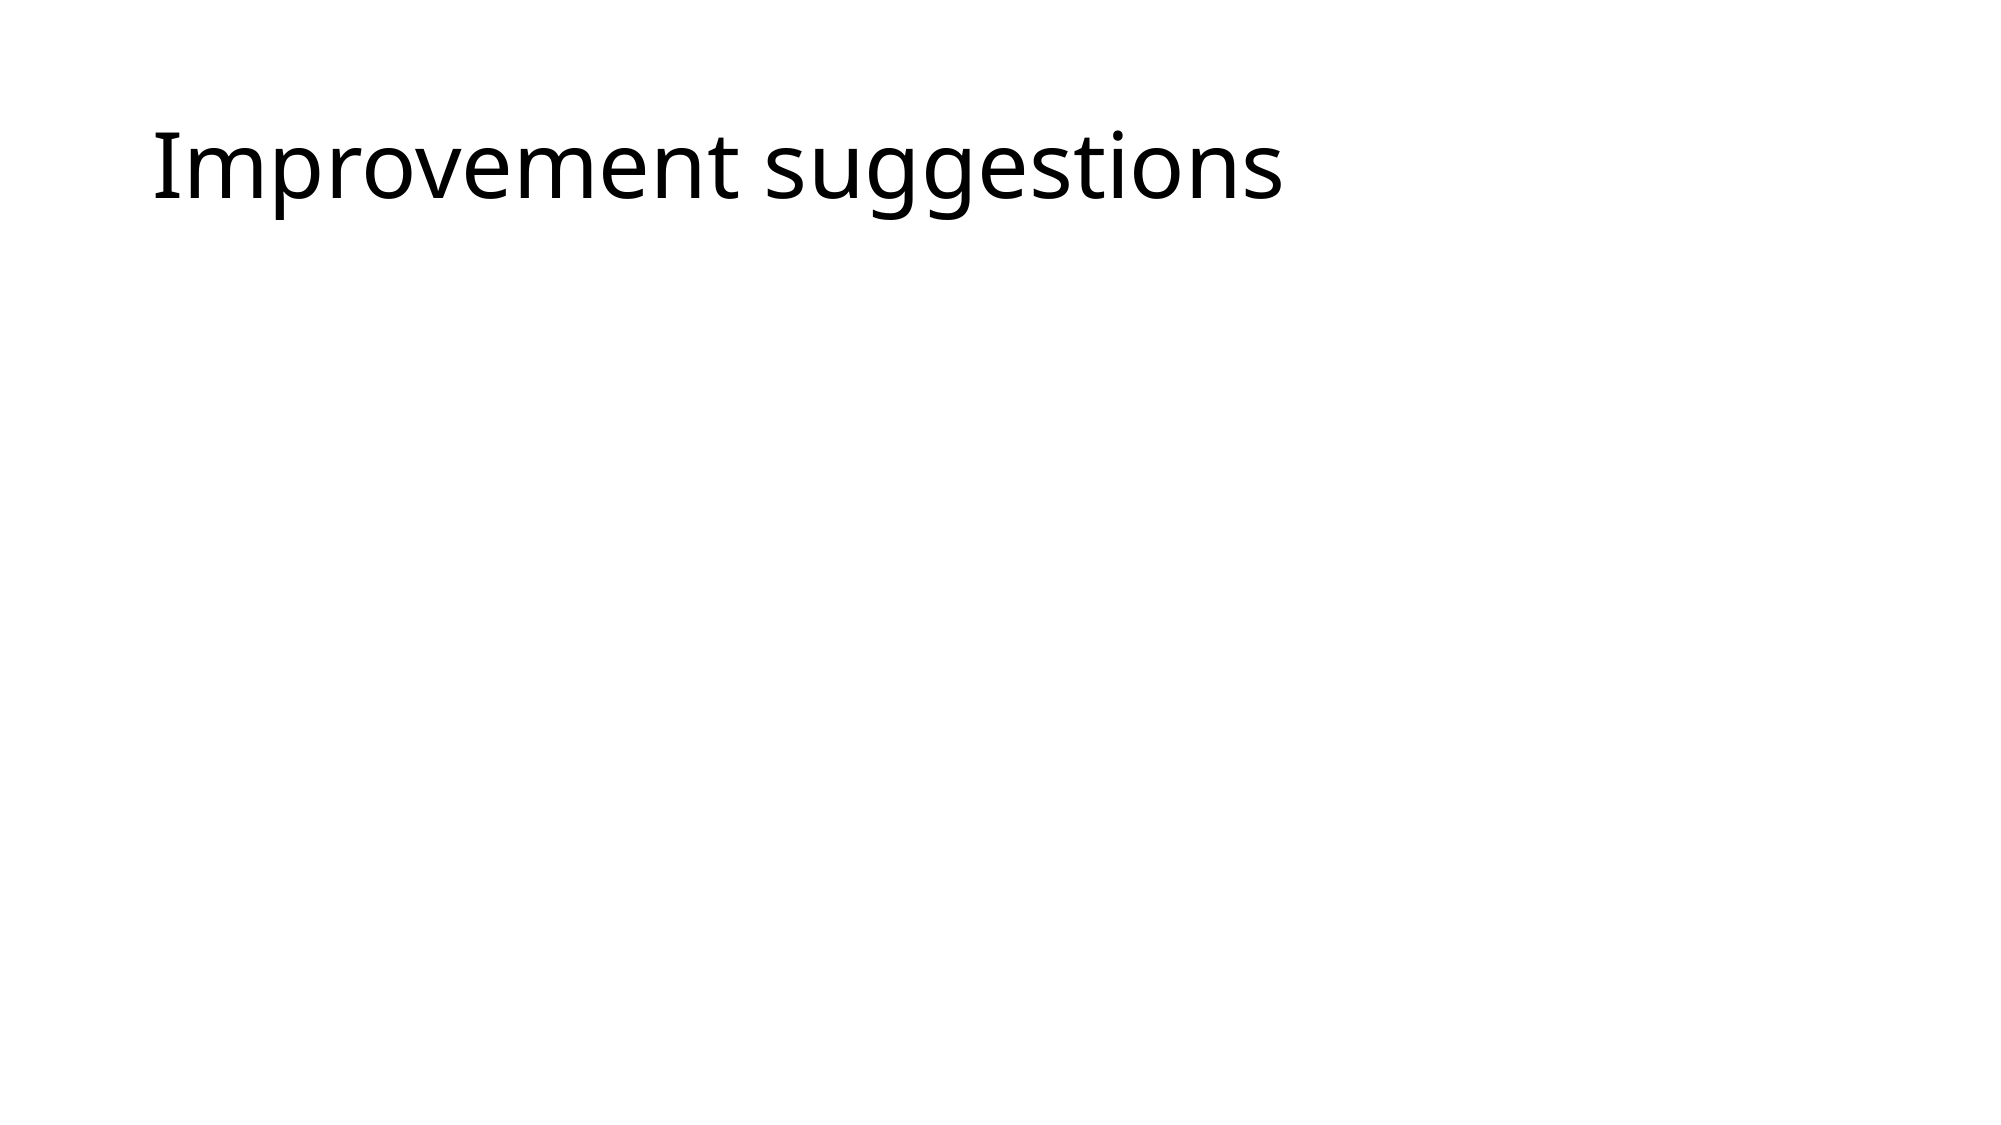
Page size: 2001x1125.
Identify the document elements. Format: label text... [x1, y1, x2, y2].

title Improvement suggestions [137, 59, 1863, 278]
